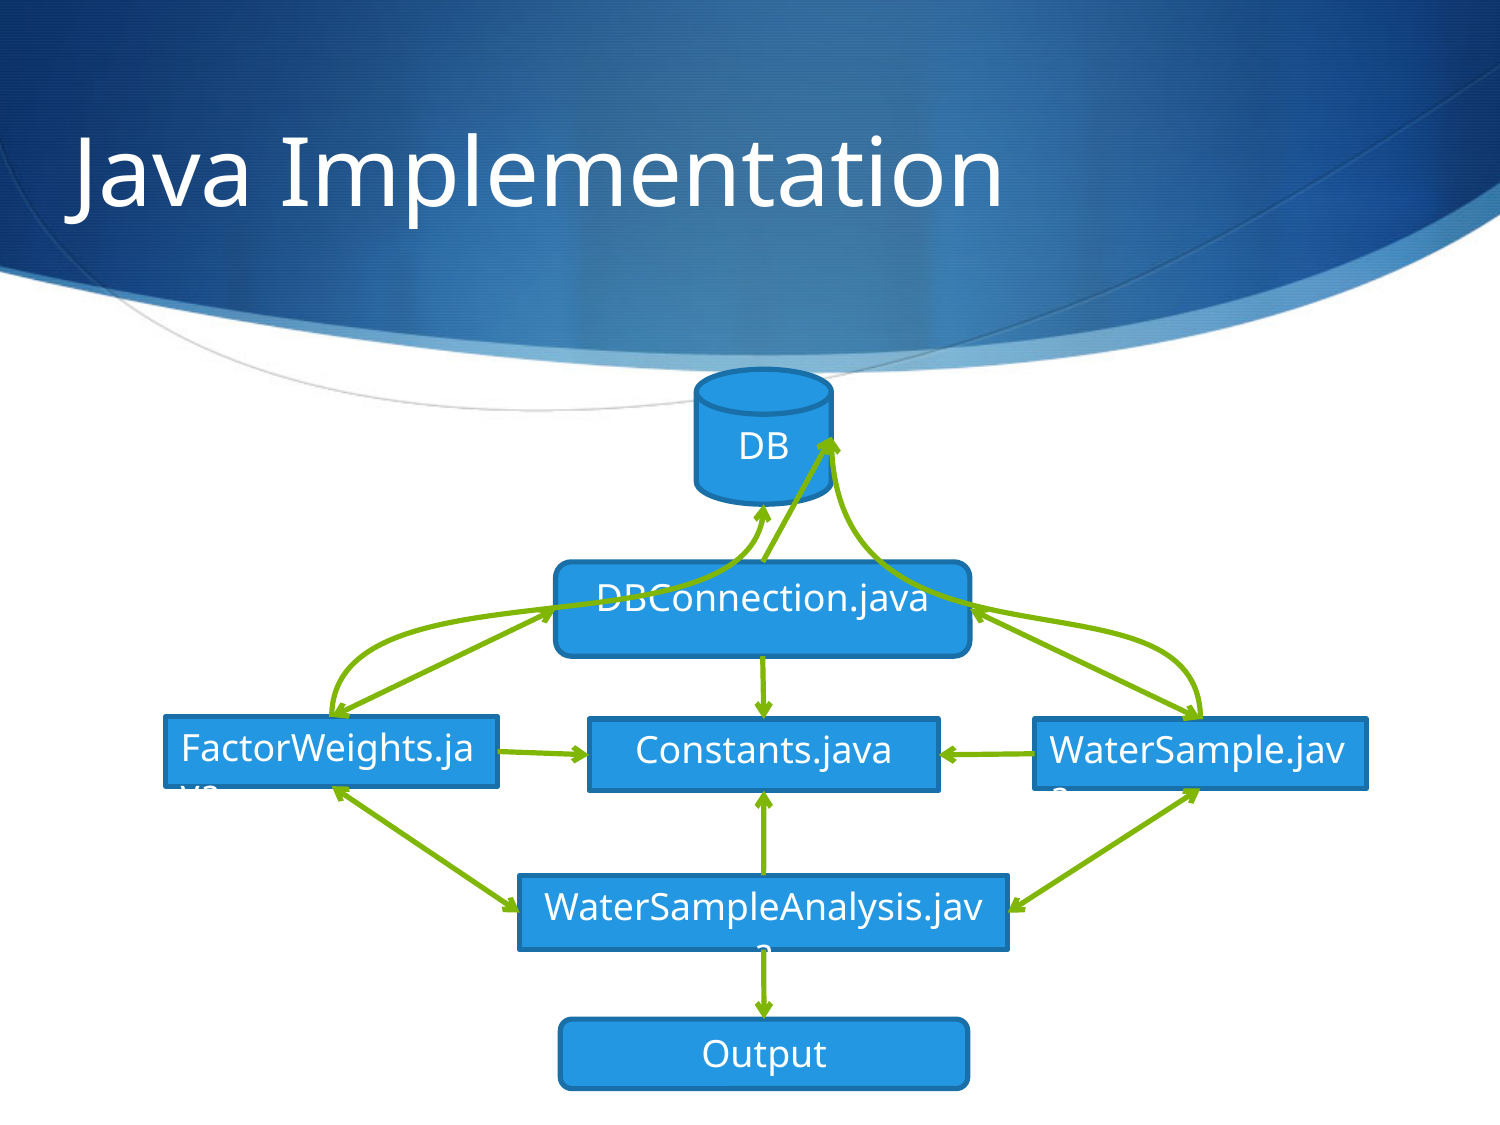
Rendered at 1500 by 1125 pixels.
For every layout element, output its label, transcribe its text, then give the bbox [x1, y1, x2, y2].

text_box WaterSample.java [1032, 716, 1369, 791]
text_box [874, 392, 1158, 763]
text_box Constants.java [587, 716, 941, 793]
text_box DBConnection.java [656, 559, 850, 659]
text_box FactorWeights.java [163, 714, 500, 789]
text_box DB [693, 366, 834, 507]
picture [0, 0, 1500, 1125]
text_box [1160, 608, 1201, 720]
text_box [331, 608, 350, 718]
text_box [1007, 787, 1202, 914]
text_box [331, 785, 521, 913]
title Java Implementation [57, 73, 1408, 262]
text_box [373, 393, 655, 760]
text_box Output [557, 1016, 971, 1092]
text_box WaterSampleAnalysis.java [517, 873, 1010, 952]
